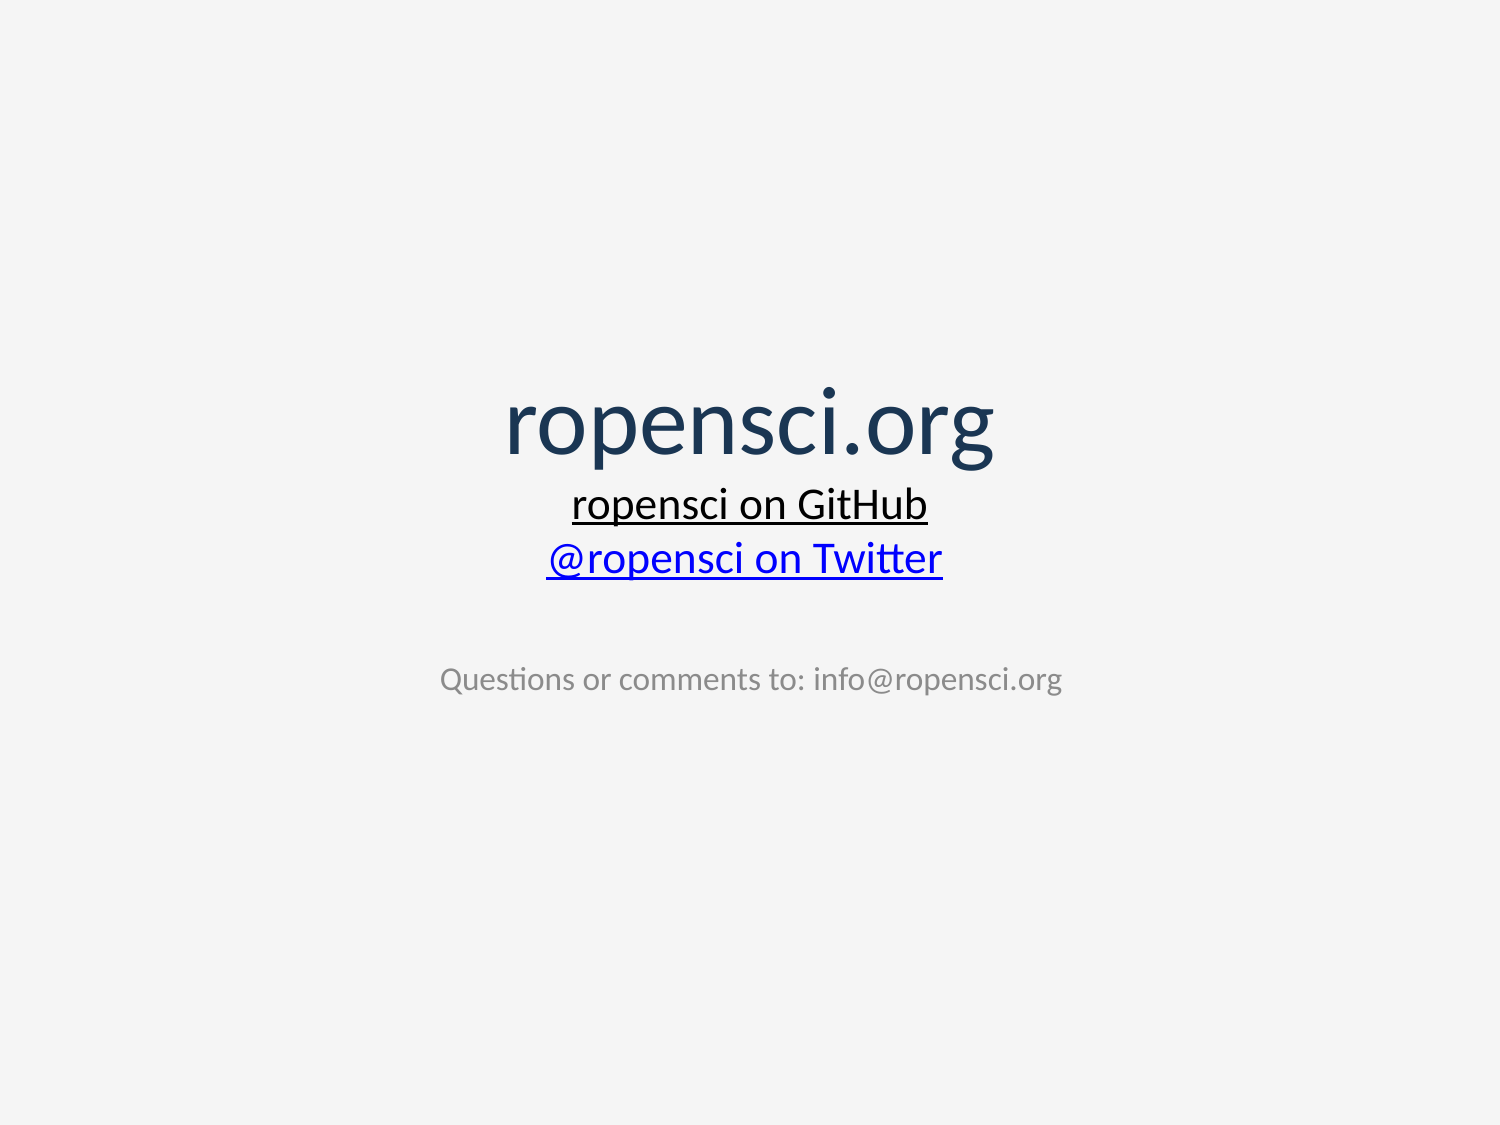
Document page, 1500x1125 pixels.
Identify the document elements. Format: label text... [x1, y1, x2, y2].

subtitle Questions or comments to: info@ropensci.org [226, 650, 1277, 820]
title ropensci.org ropensci on GitHub @ropensci on Twitter [112, 349, 1388, 591]
